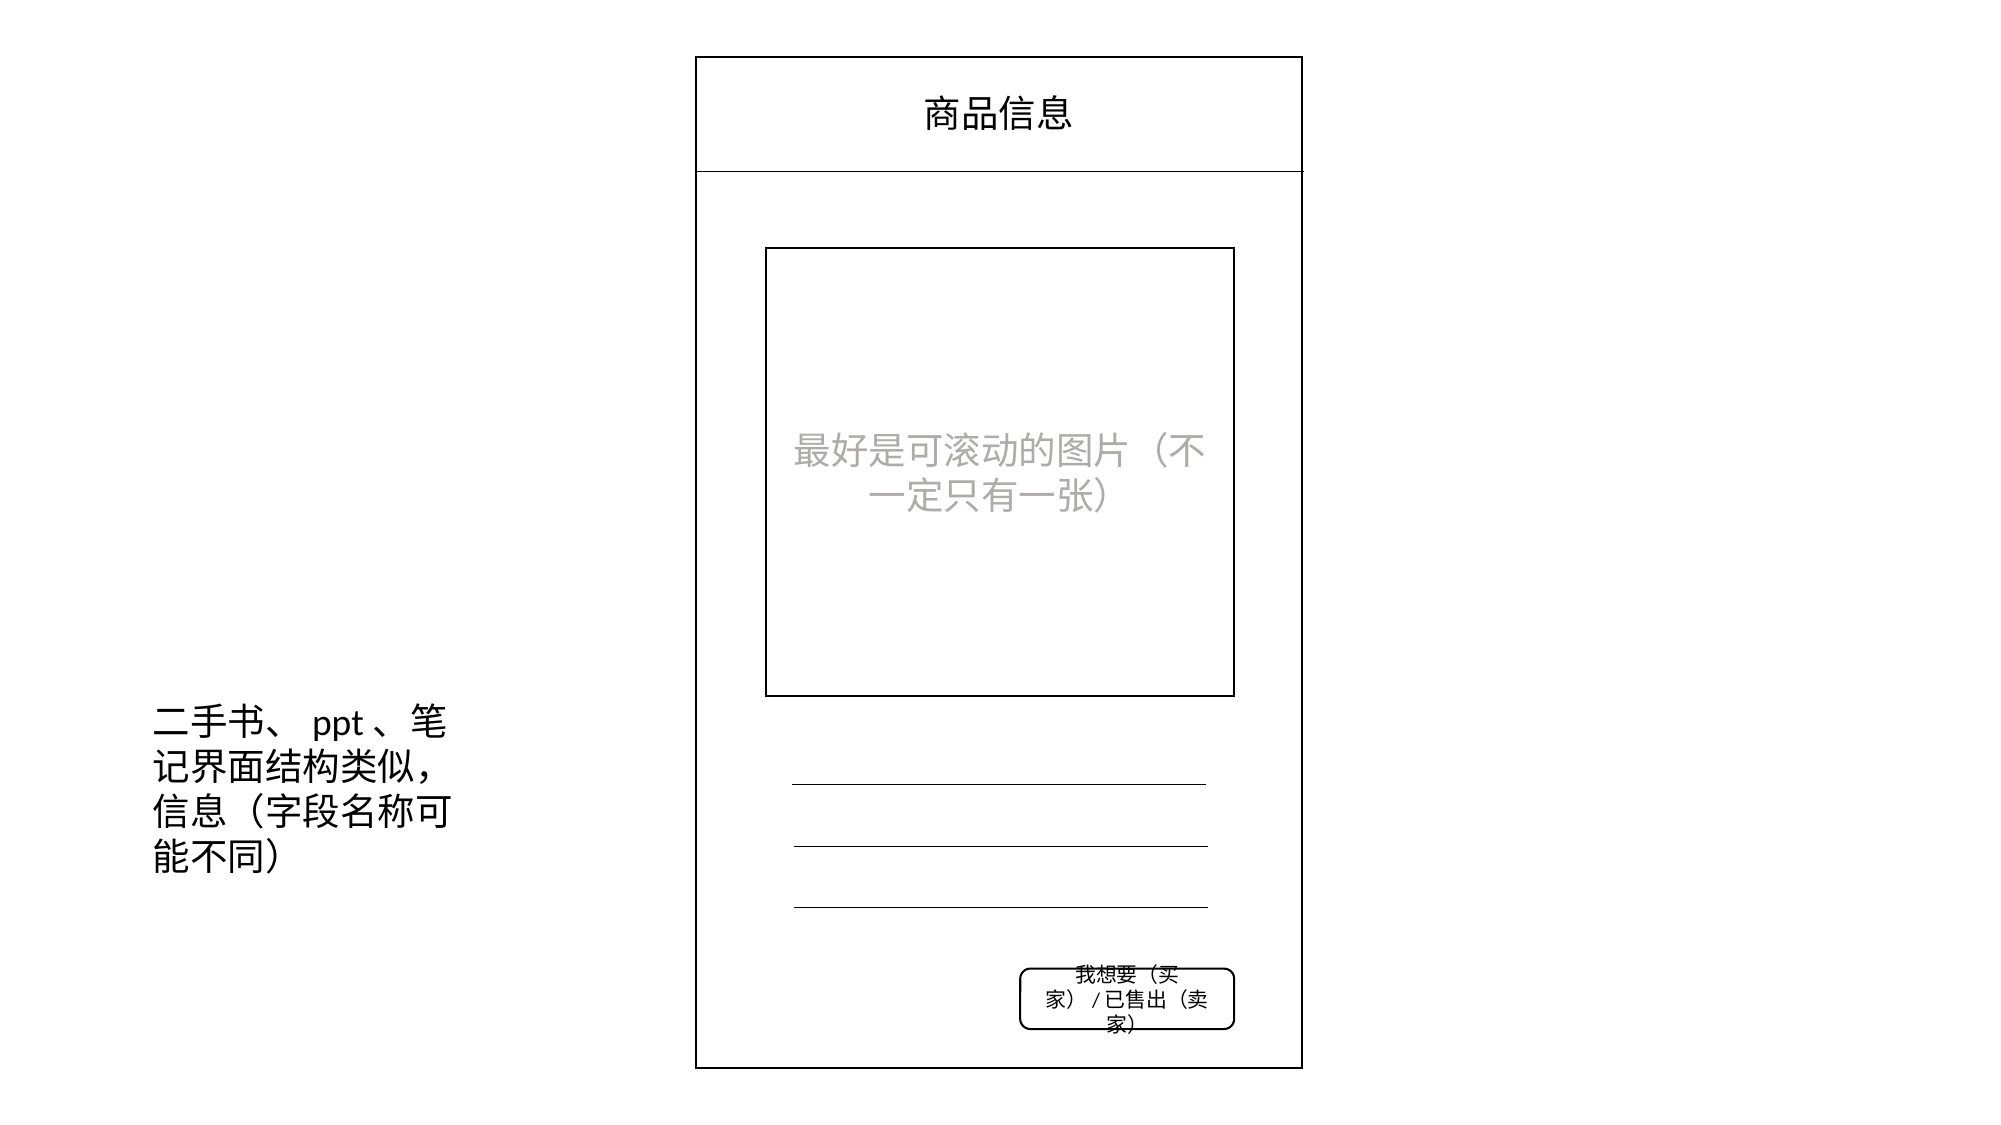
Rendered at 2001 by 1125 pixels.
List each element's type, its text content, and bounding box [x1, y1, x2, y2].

text_box 二手书、ppt、笔记界面结构类似，信息（字段名称可能不同） [138, 690, 492, 886]
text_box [695, 57, 1305, 1068]
